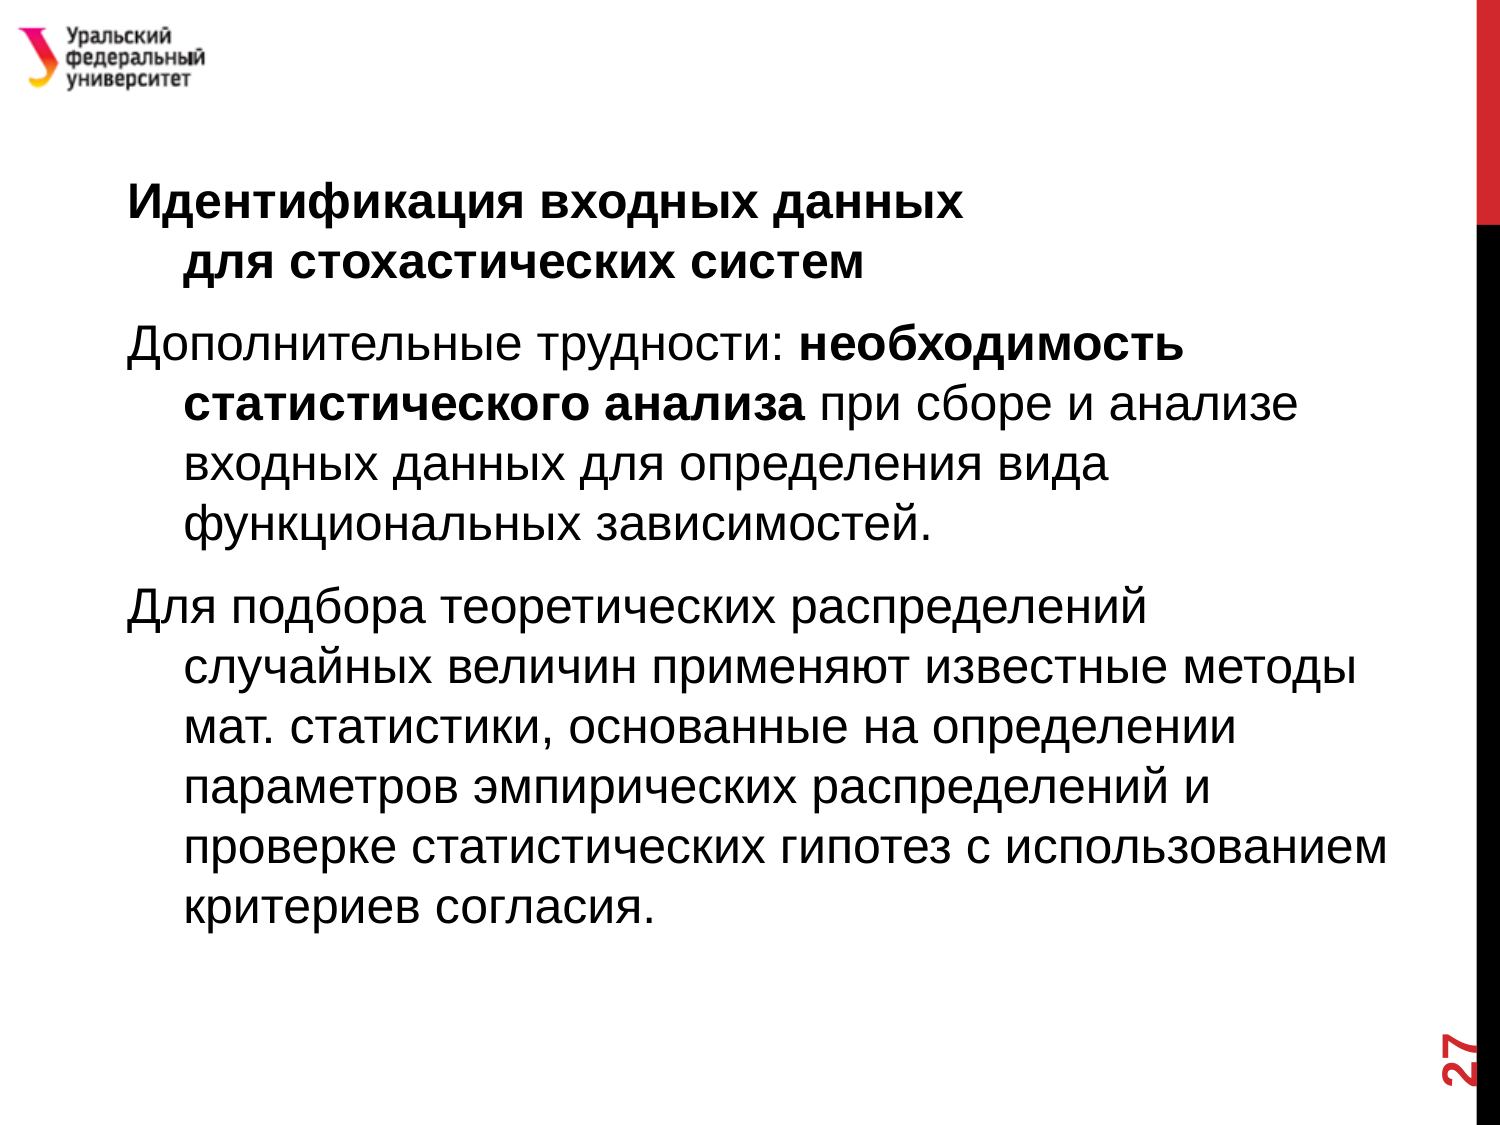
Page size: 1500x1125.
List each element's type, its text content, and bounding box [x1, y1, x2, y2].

picture [0, 0, 211, 105]
list Идентификация входных данных для стохастических систем Дополнительные трудности: необходимость статистического анализа при сборе и анализе входных данных для определения вида функциональных зависимостей. Для подбора теоретических распределений случайных величин применяют известные методы мат. статистики, основанные на определении параметров эмпирических распределений и проверке статистических гипотез с использованием критериев согласия. [112, 160, 1412, 1047]
slide_number 27 [1427, 887, 1488, 1104]
